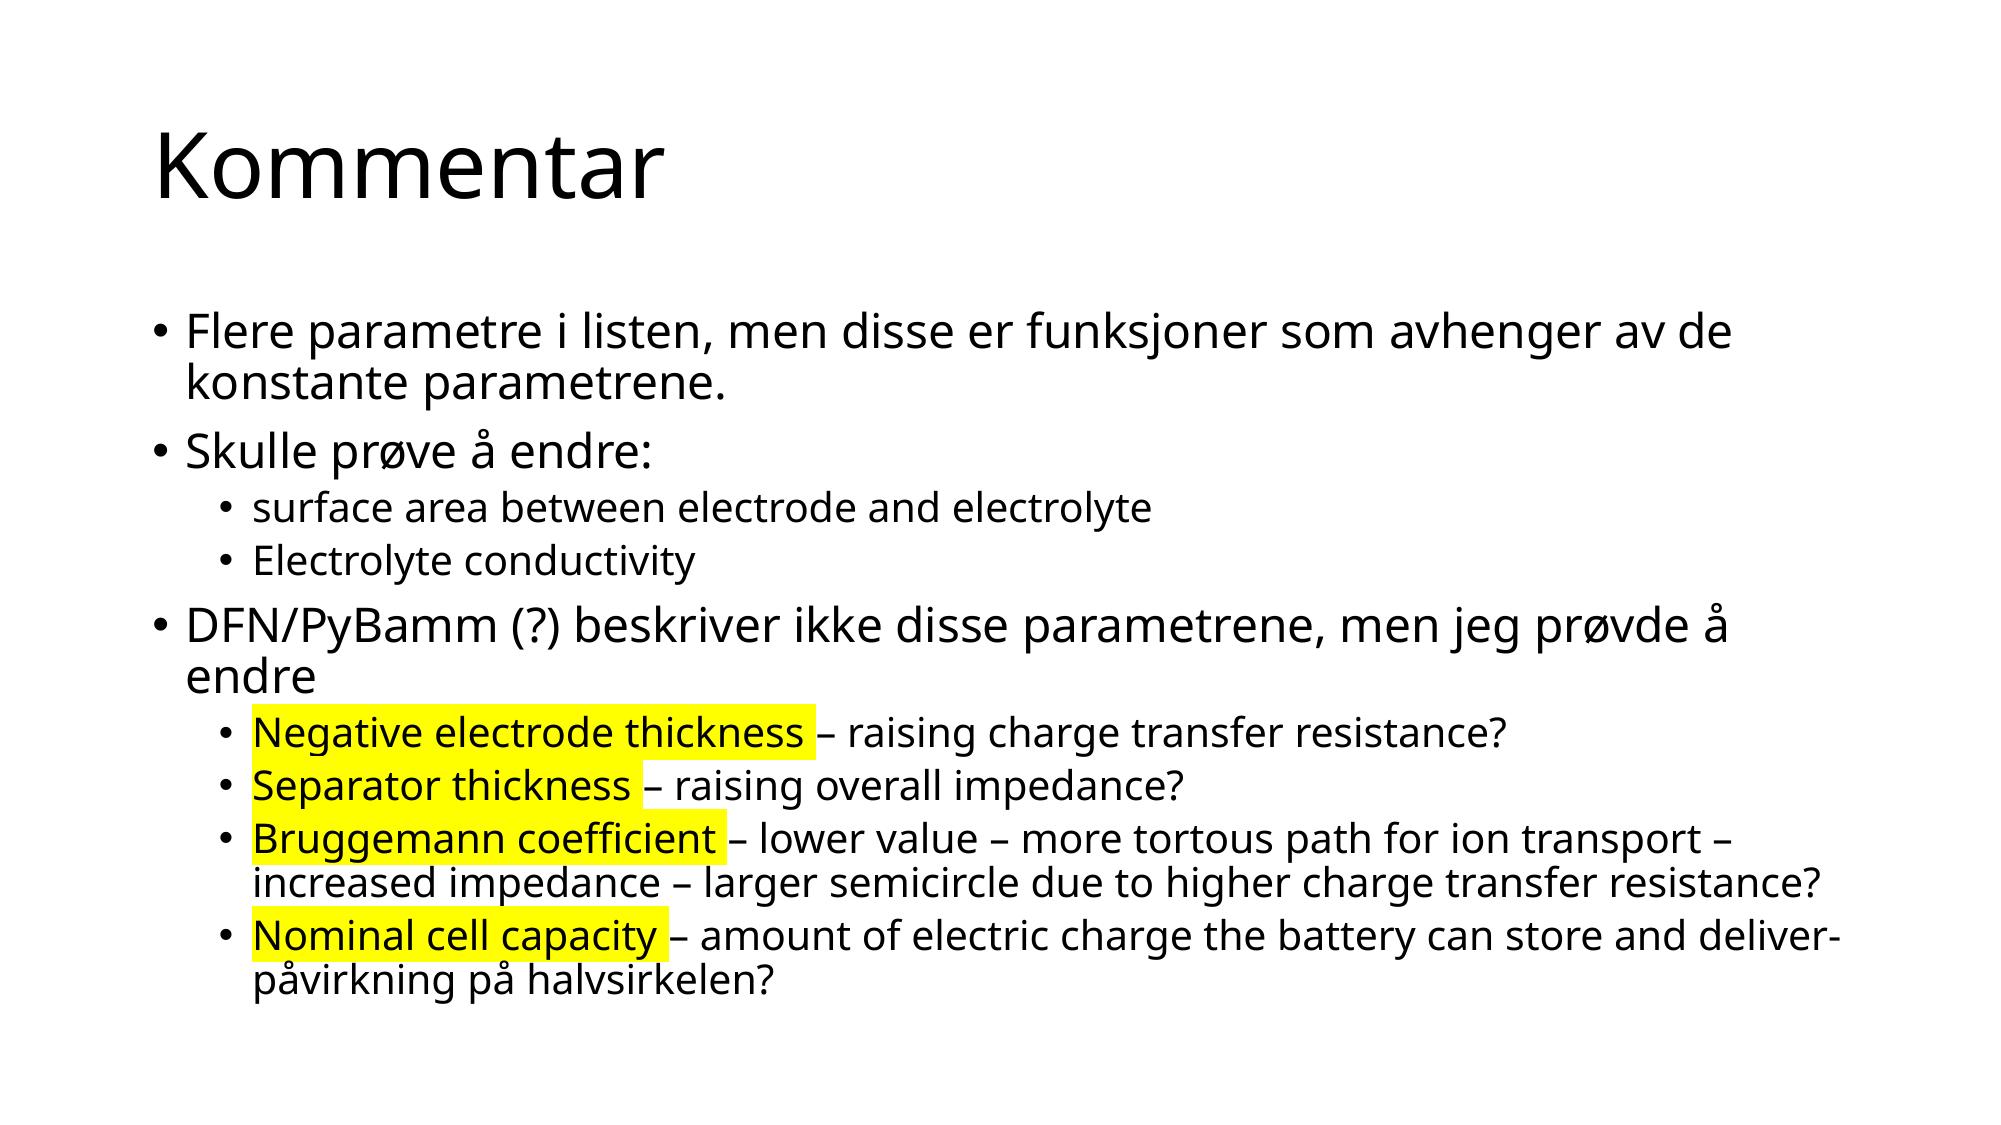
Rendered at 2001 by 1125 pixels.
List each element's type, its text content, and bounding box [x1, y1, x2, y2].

title Kommentar [137, 59, 1863, 278]
list Flere parametre i listen, men disse er funksjoner som avhenger av de konstante parametrene. Skulle prøve å endre: surface area between electrode and electrolyte Electrolyte conductivity DFN/PyBamm (?) beskriver ikke disse parametrene, men jeg prøvde å endre Negative electrode thickness – raising charge transfer resistance? Separator thickness – raising overall impedance? Bruggemann coefficient – lower value – more tortous path for ion transport – increased impedance – larger semicircle due to higher charge transfer resistance? Nominal cell capacity – amount of electric charge the battery can store and deliver- påvirkning på halvsirkelen? [137, 299, 1863, 1014]
